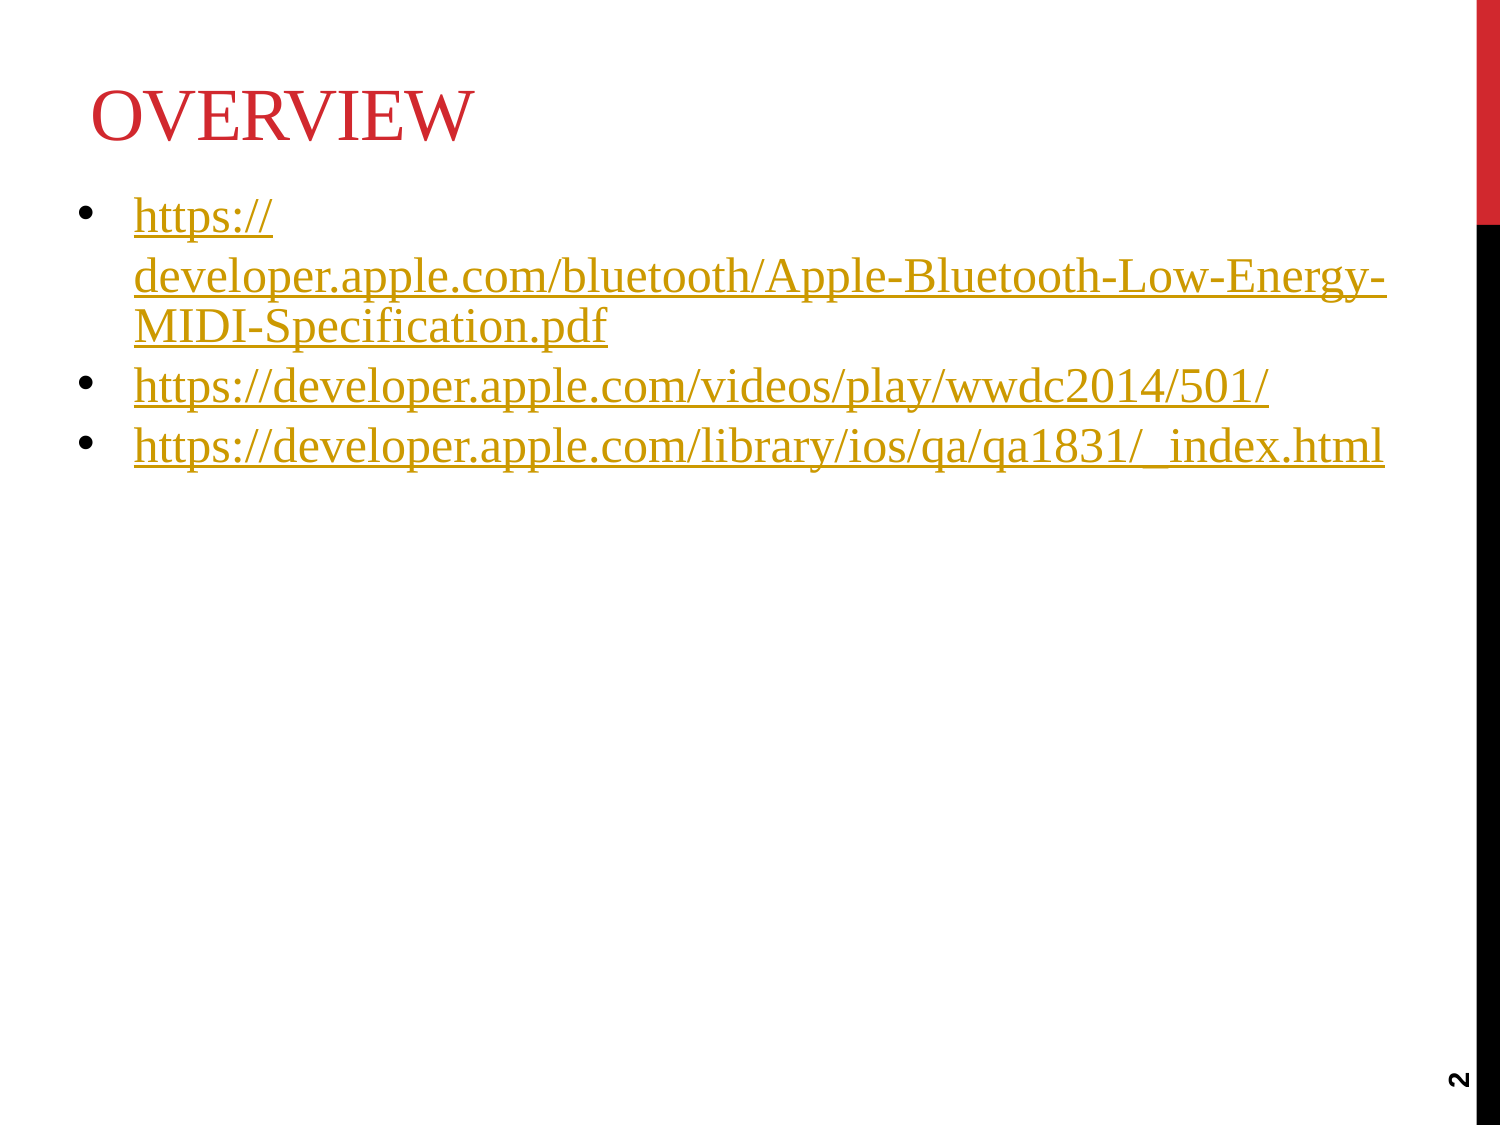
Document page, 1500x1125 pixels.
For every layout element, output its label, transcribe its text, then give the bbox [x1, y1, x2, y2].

title Overview [75, 24, 1388, 163]
text_box https://developer.apple.com/bluetooth/Apple-Bluetooth-Low-Energy-MIDI-Specification.pdf https://developer.apple.com/videos/play/wwdc2014/501/ https://developer.apple.com/library/ios/qa/qa1831/_index.html [62, 174, 1425, 490]
slide_number 2 [1427, 887, 1488, 1104]
